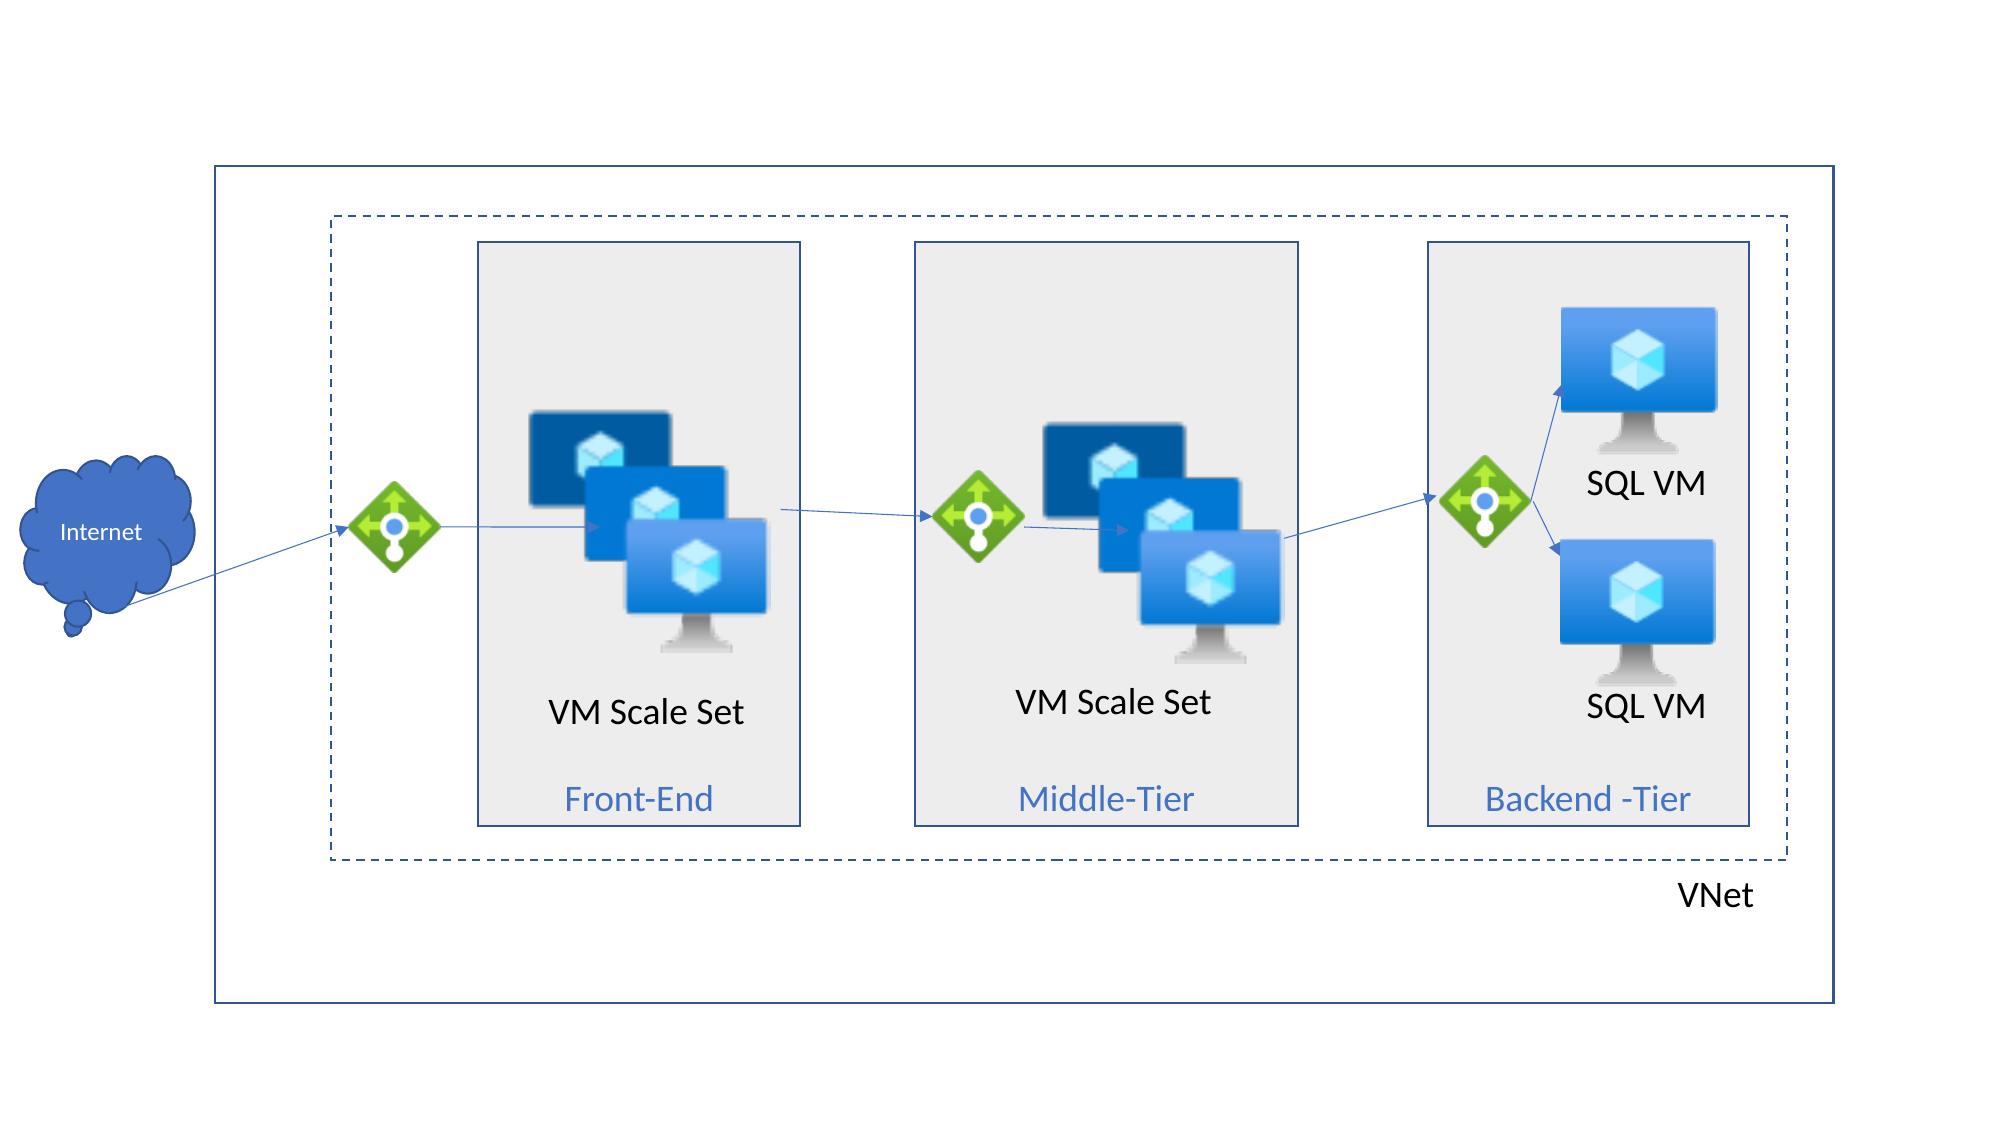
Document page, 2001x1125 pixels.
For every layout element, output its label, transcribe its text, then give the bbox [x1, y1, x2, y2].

picture [1439, 455, 1531, 548]
picture [1561, 306, 1718, 463]
text_box Internet [19, 455, 196, 638]
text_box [1284, 495, 1437, 539]
text_box VM Scale Set [1000, 669, 1227, 730]
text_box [780, 509, 933, 517]
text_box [1530, 384, 1562, 502]
picture [1033, 413, 1285, 664]
text_box [330, 215, 1788, 861]
text_box VM Scale Set [533, 679, 760, 739]
text_box SQL VM [1571, 450, 1722, 511]
picture [932, 470, 1025, 563]
picture [1559, 538, 1716, 695]
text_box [1533, 501, 1560, 556]
text_box SQL VM [1571, 673, 1722, 734]
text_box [1024, 526, 1130, 531]
picture [348, 481, 441, 573]
picture [520, 401, 771, 653]
text_box [214, 165, 1835, 1004]
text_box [194, 526, 349, 535]
text_box VNet [1662, 862, 1770, 923]
